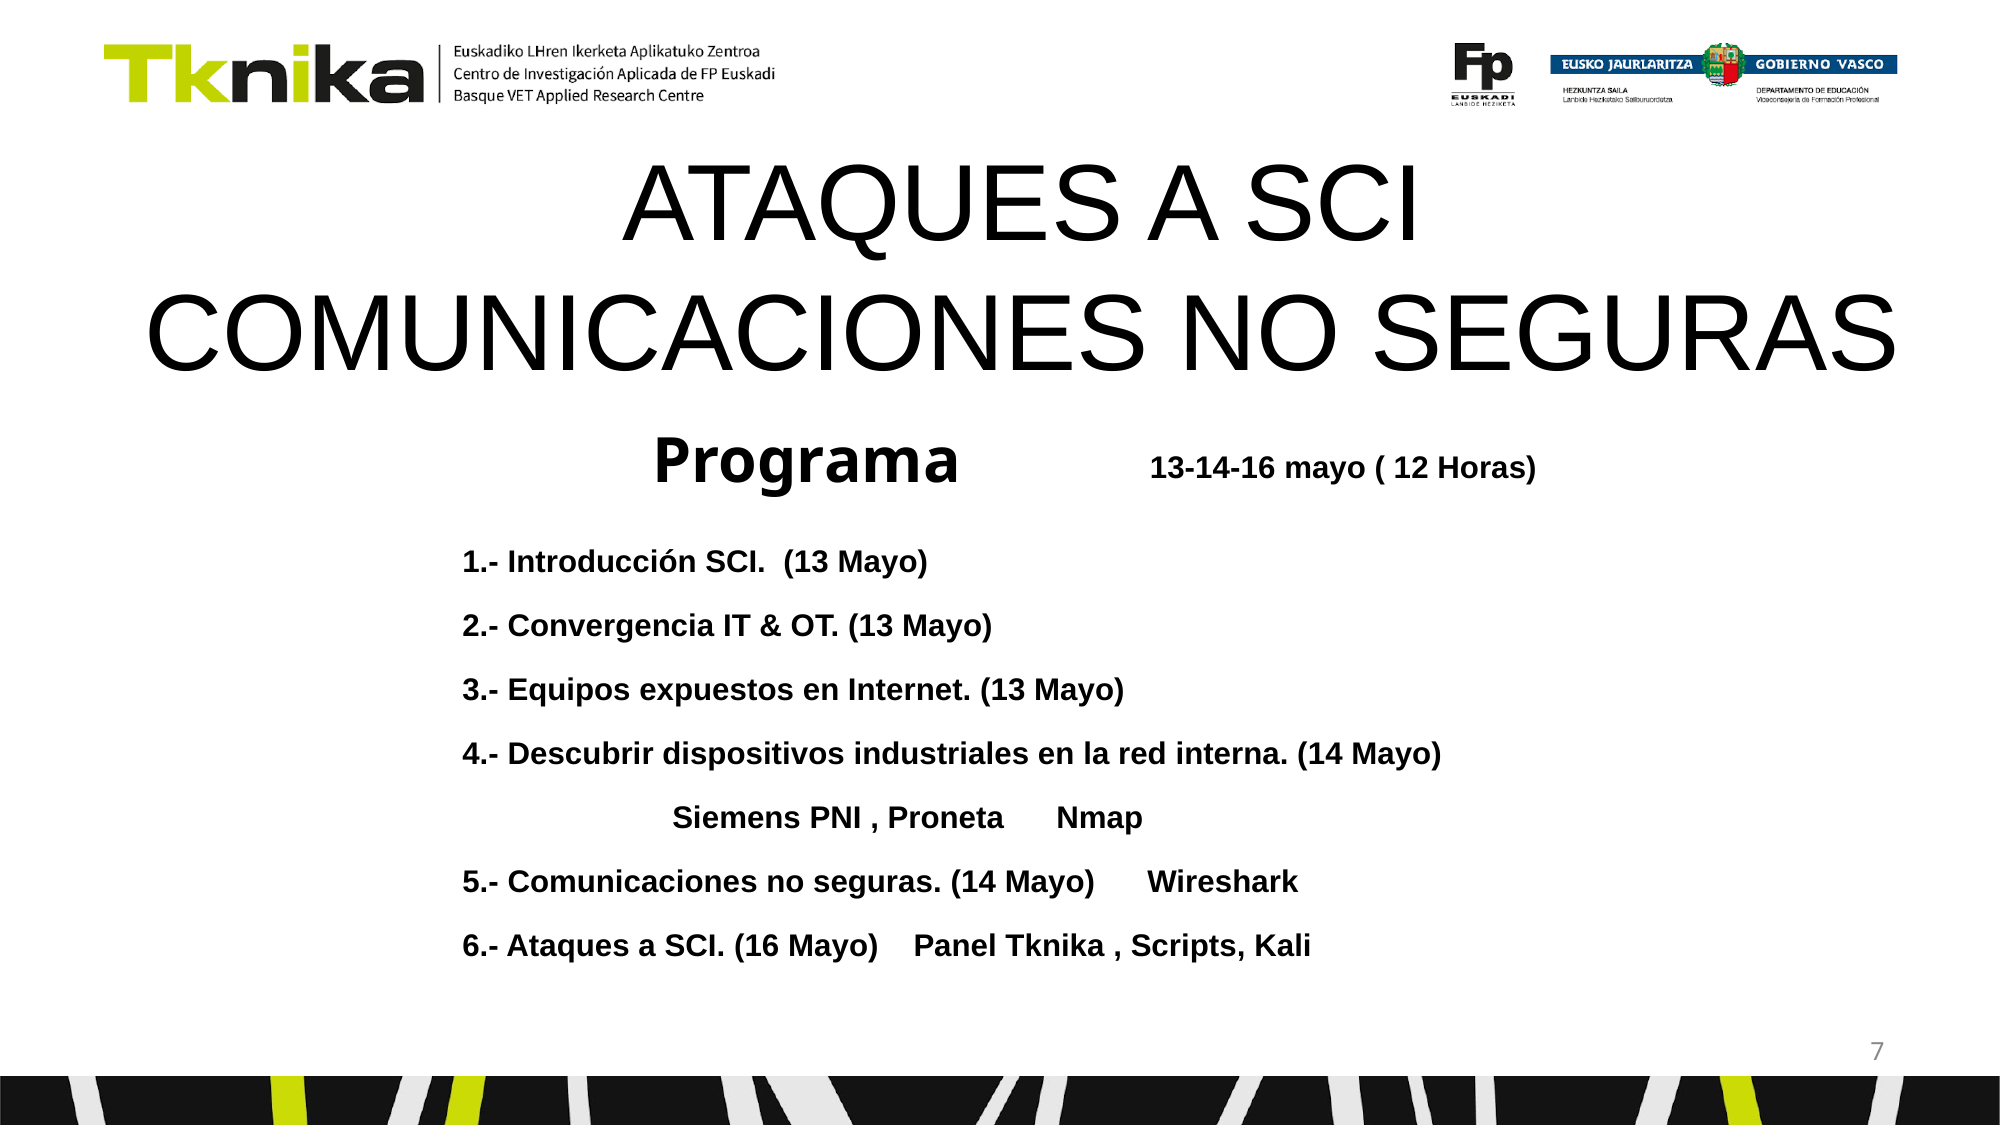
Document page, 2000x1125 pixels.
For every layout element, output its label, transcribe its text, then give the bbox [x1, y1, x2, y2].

list 1.- Introducción SCI. (13 Mayo) 2.- Convergencia IT & OT. (13 Mayo) 3.- Equipos expuestos en Internet. (13 Mayo) 4.- Descubrir dispositivos industriales en la red interna. (14 Mayo) Siemens PNI , Proneta Nmap 5.- Comunicaciones no seguras. (14 Mayo) Wireshark 6.- Ataques a SCI. (16 Mayo) Panel Tknika , Scripts, Kali [447, 528, 1600, 1051]
title Programa [18, 386, 1850, 529]
picture [0, 1076, 2000, 1125]
text_box 13-14-16 mayo ( 12 Horas) [1134, 427, 1627, 501]
text_box ATAQUES A SCI COMUNICACIONES NO SEGURAS [84, 124, 1963, 400]
slide_number ‹#› [1433, 1022, 1900, 1083]
picture [102, 42, 1898, 106]
